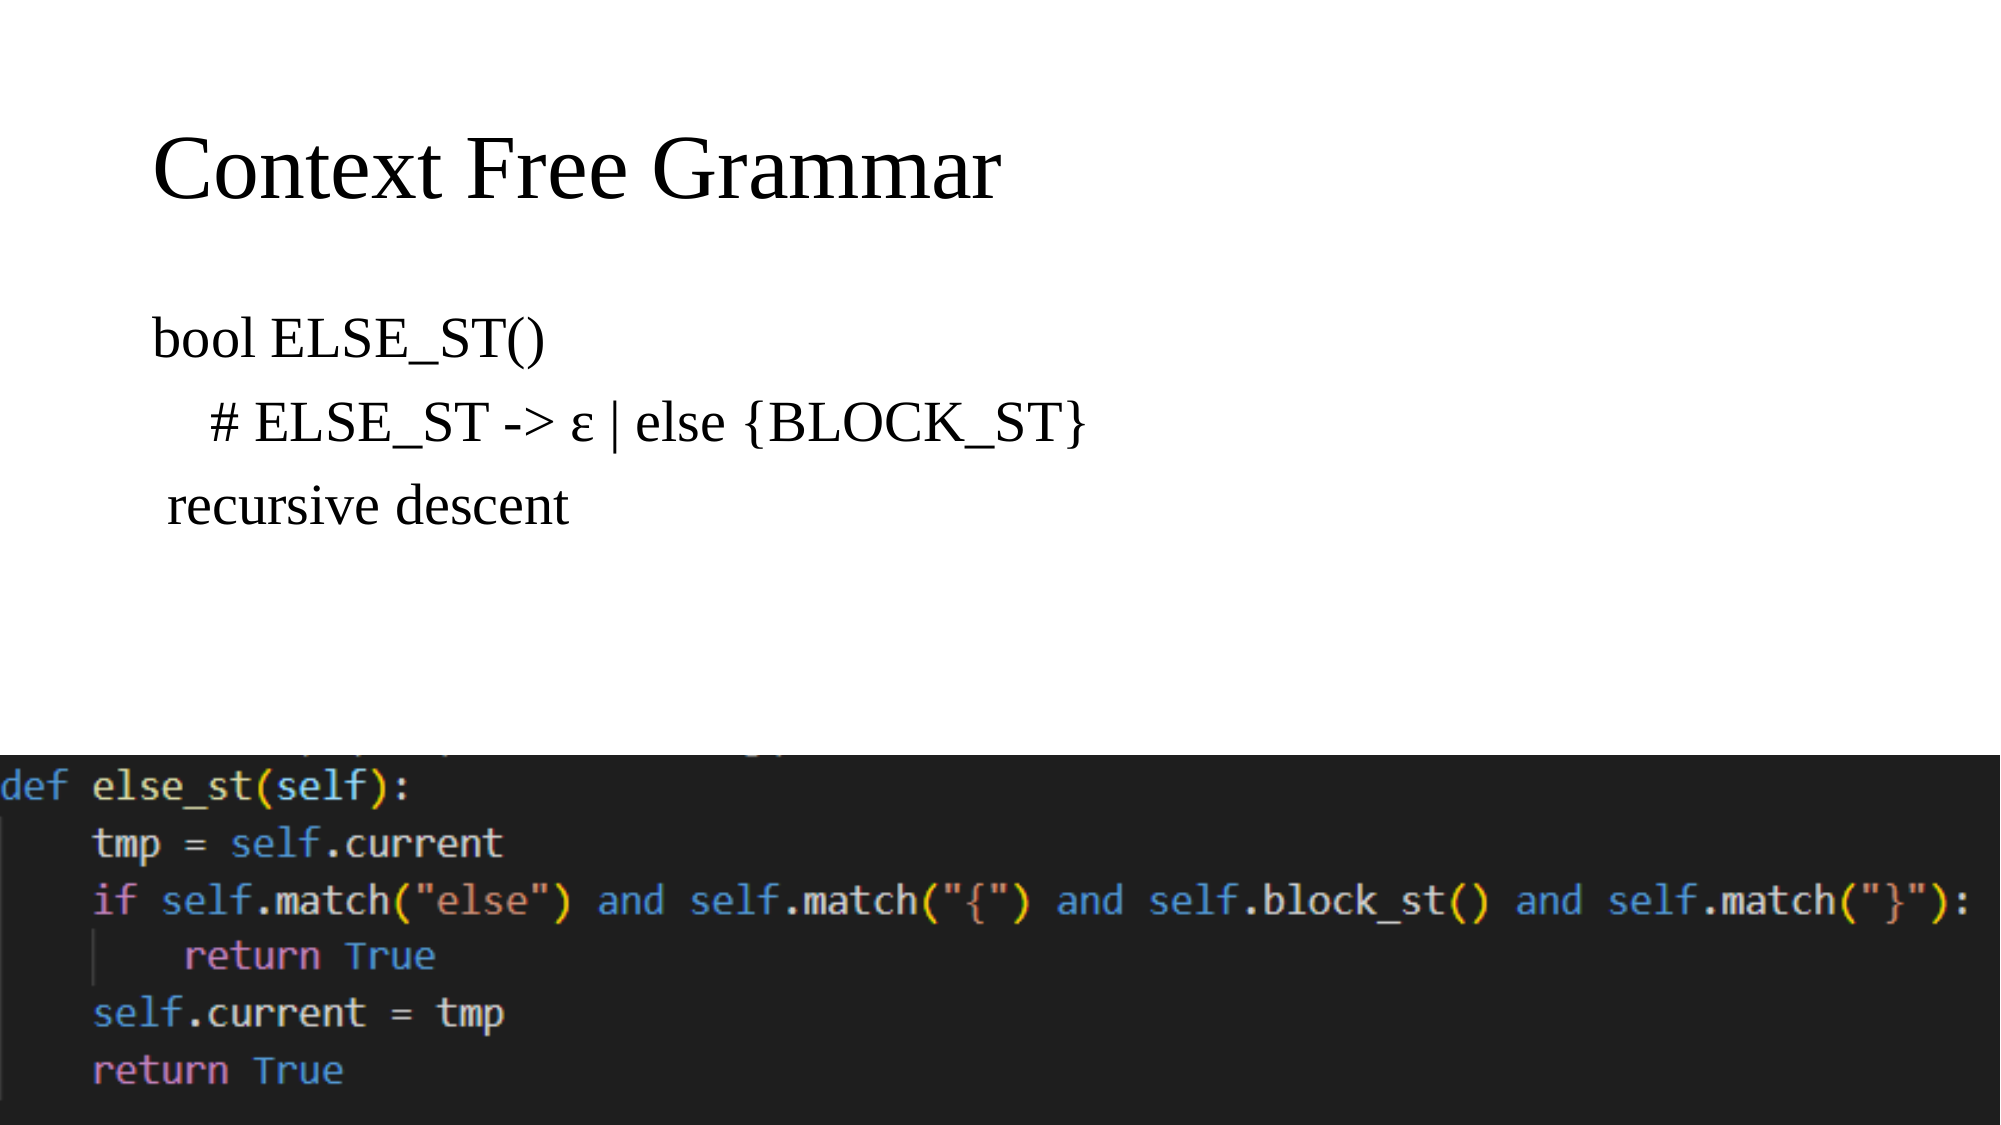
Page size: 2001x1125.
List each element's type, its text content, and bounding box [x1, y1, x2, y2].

picture [0, 754, 2000, 1125]
list bool ELSE_ST() # ELSE_ST -> ɛ | else {BLOCK_ST} recursive descent [137, 299, 1863, 754]
title Context Free Grammar [137, 59, 1863, 278]
